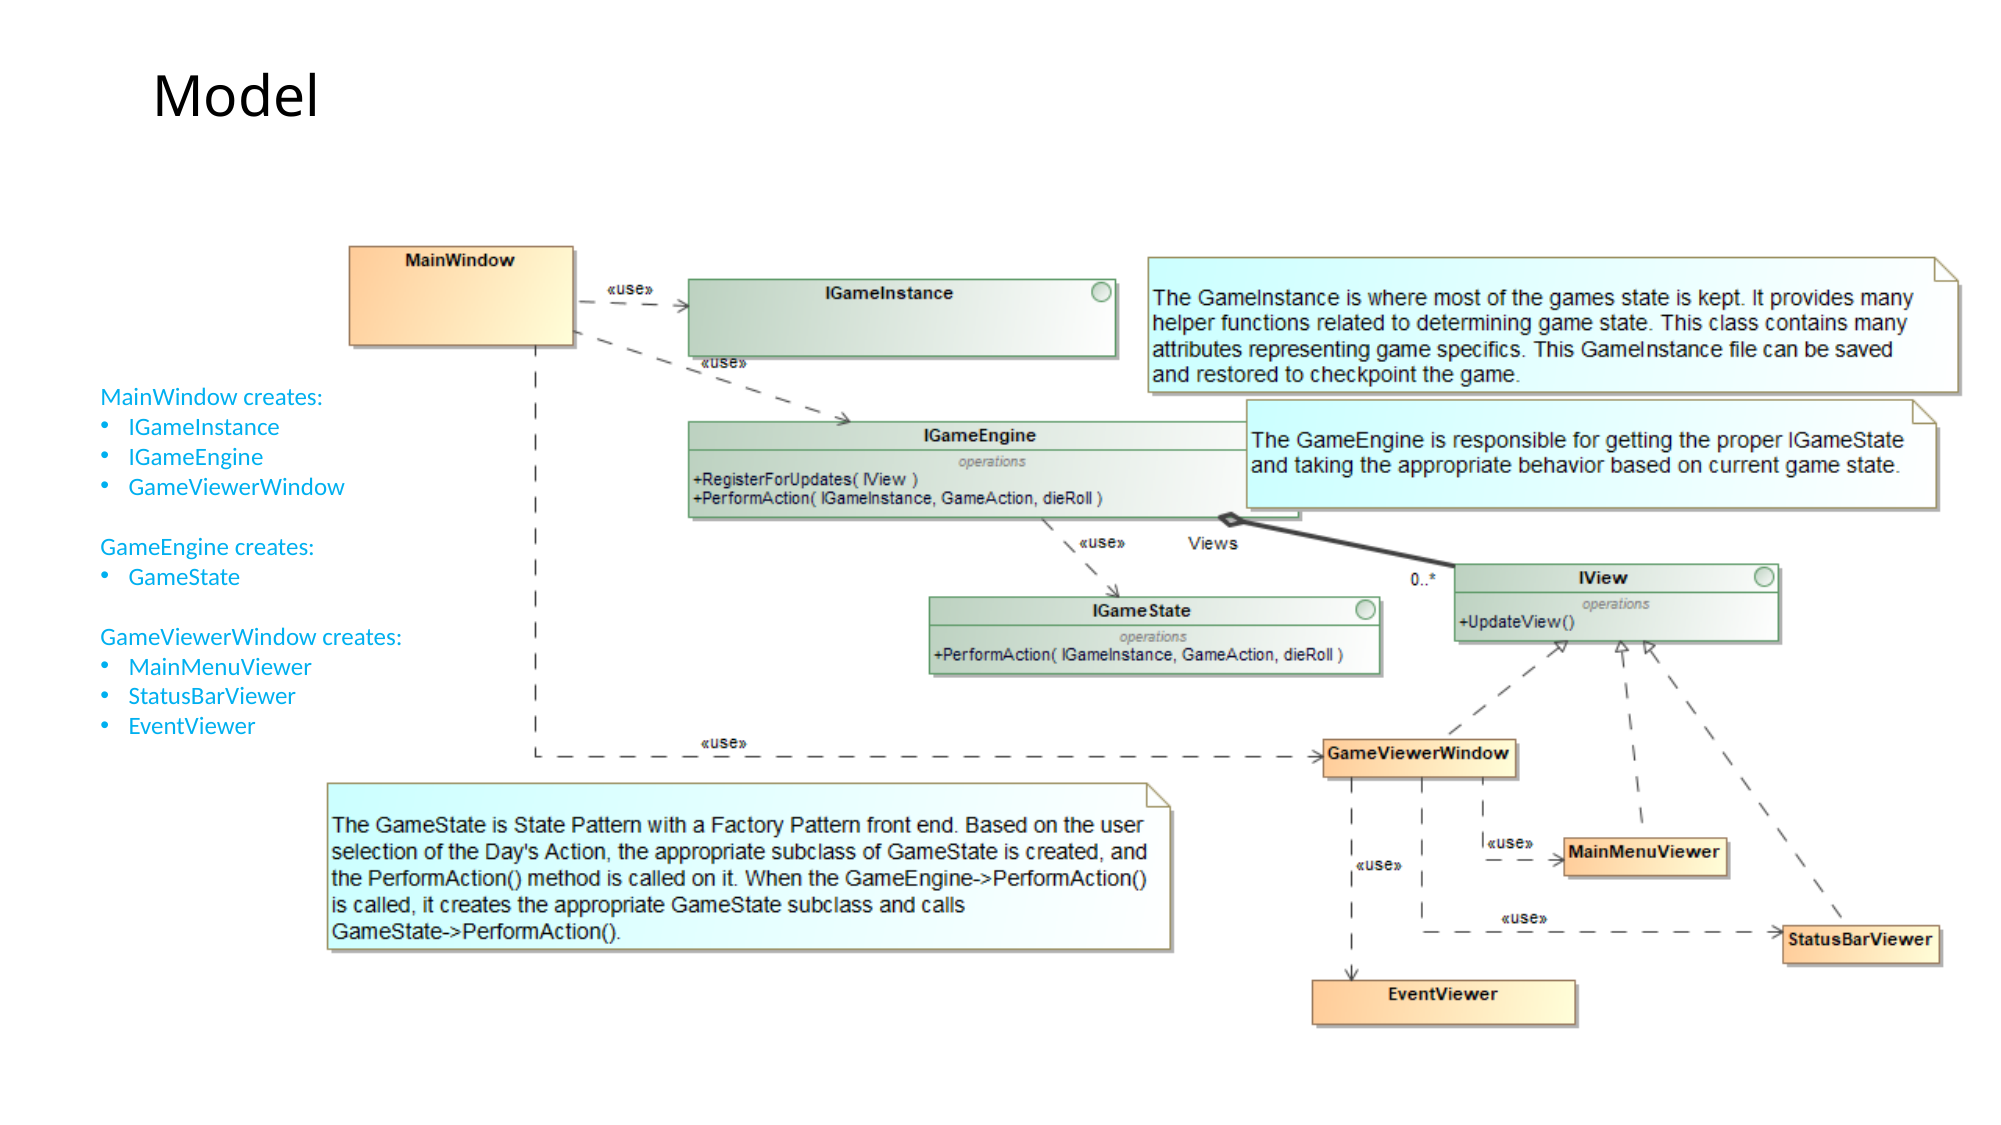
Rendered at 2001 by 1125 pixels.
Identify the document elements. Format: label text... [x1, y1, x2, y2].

title Model [137, 59, 1863, 137]
picture [288, 232, 1967, 1041]
picture [290, 635, 295, 643]
text_box MainWindow creates: IGameInstance IGameEngine GameViewerWindow GameEngine creates: GameState GameViewerWindow creates: MainMenuViewer StatusBarViewer EventViewer [85, 373, 288, 748]
